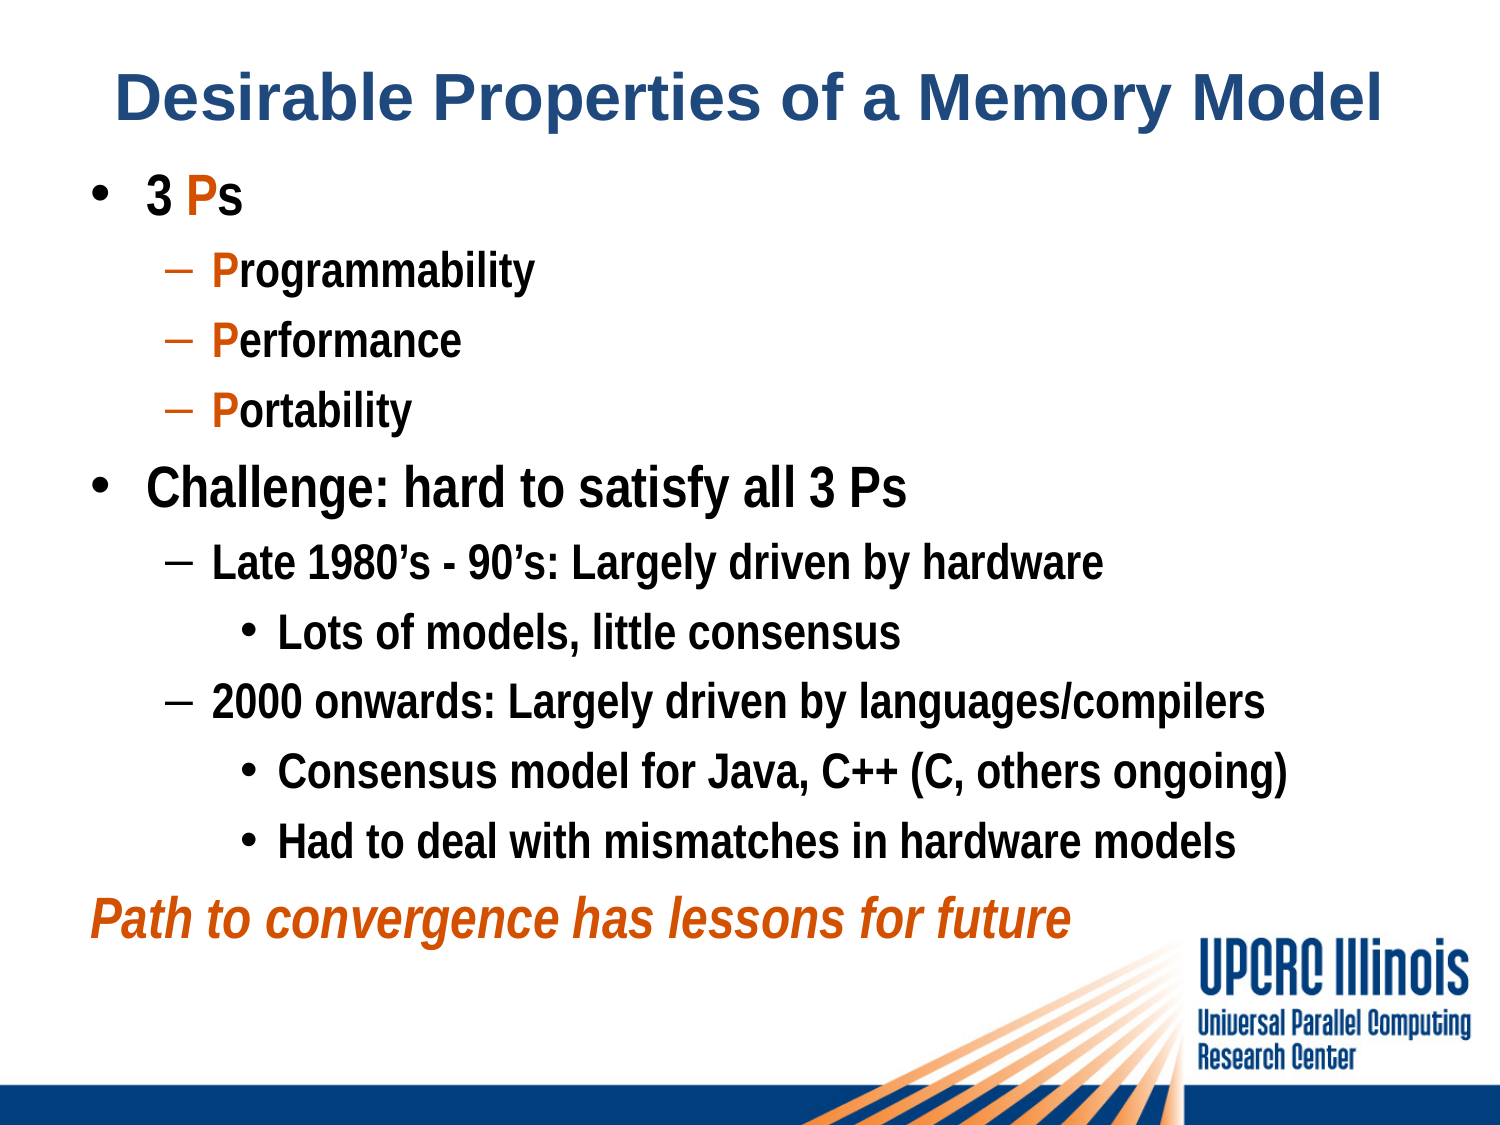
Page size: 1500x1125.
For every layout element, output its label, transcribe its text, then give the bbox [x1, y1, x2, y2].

title Desirable Properties of a Memory Model [74, 0, 1426, 149]
picture [0, 924, 1500, 1125]
list 3 Ps Programmability Performance Portability Challenge: hard to satisfy all 3 Ps Late 1980’s - 90’s: Largely driven by hardware Lots of models, little consensus 2000 onwards: Largely driven by languages/compilers Consensus model for Java, C++ (C, others ongoing) Had to deal with mismatches in hardware models Path to convergence has lessons for future [74, 149, 1426, 988]
